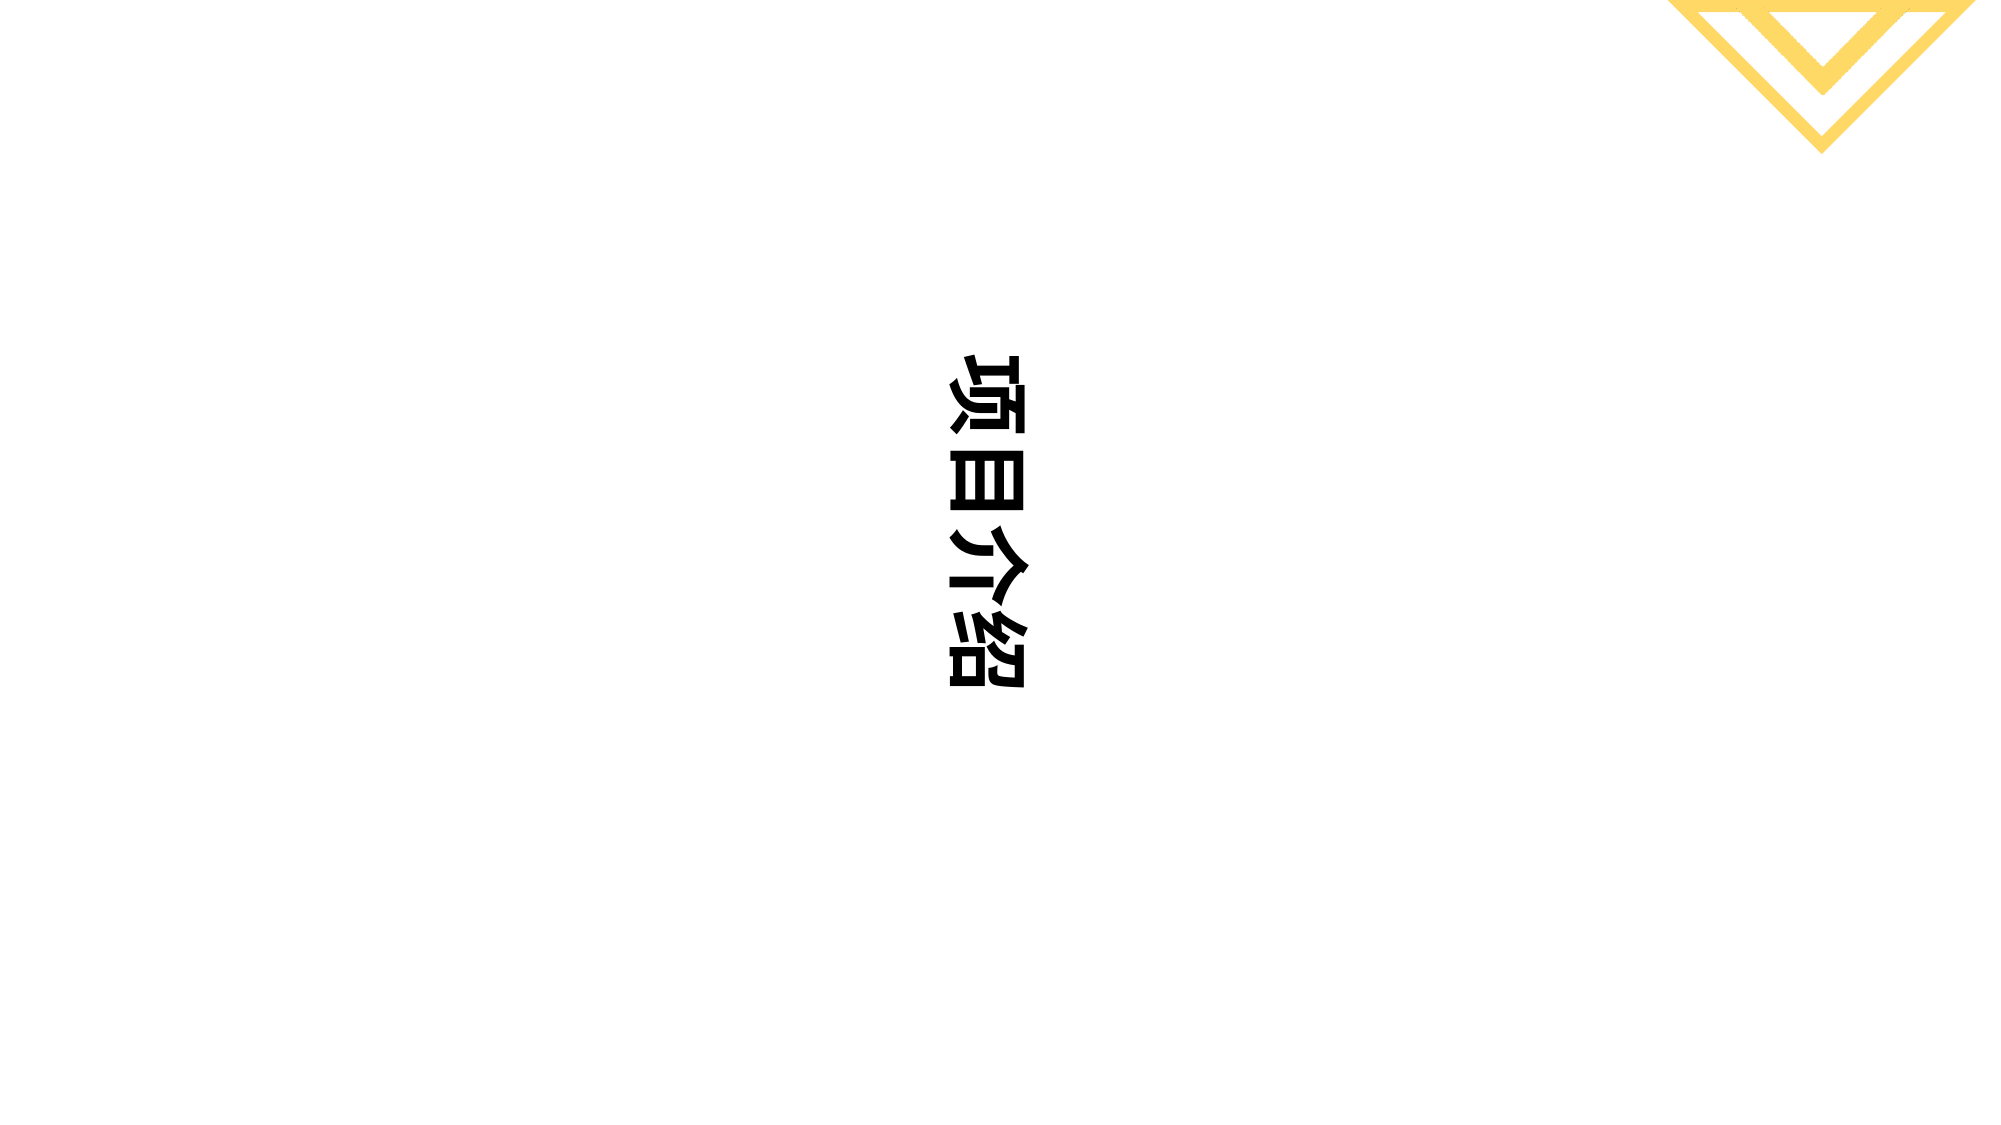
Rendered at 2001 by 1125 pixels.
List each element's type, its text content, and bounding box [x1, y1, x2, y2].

text_box 项目介绍 [915, 339, 1115, 760]
